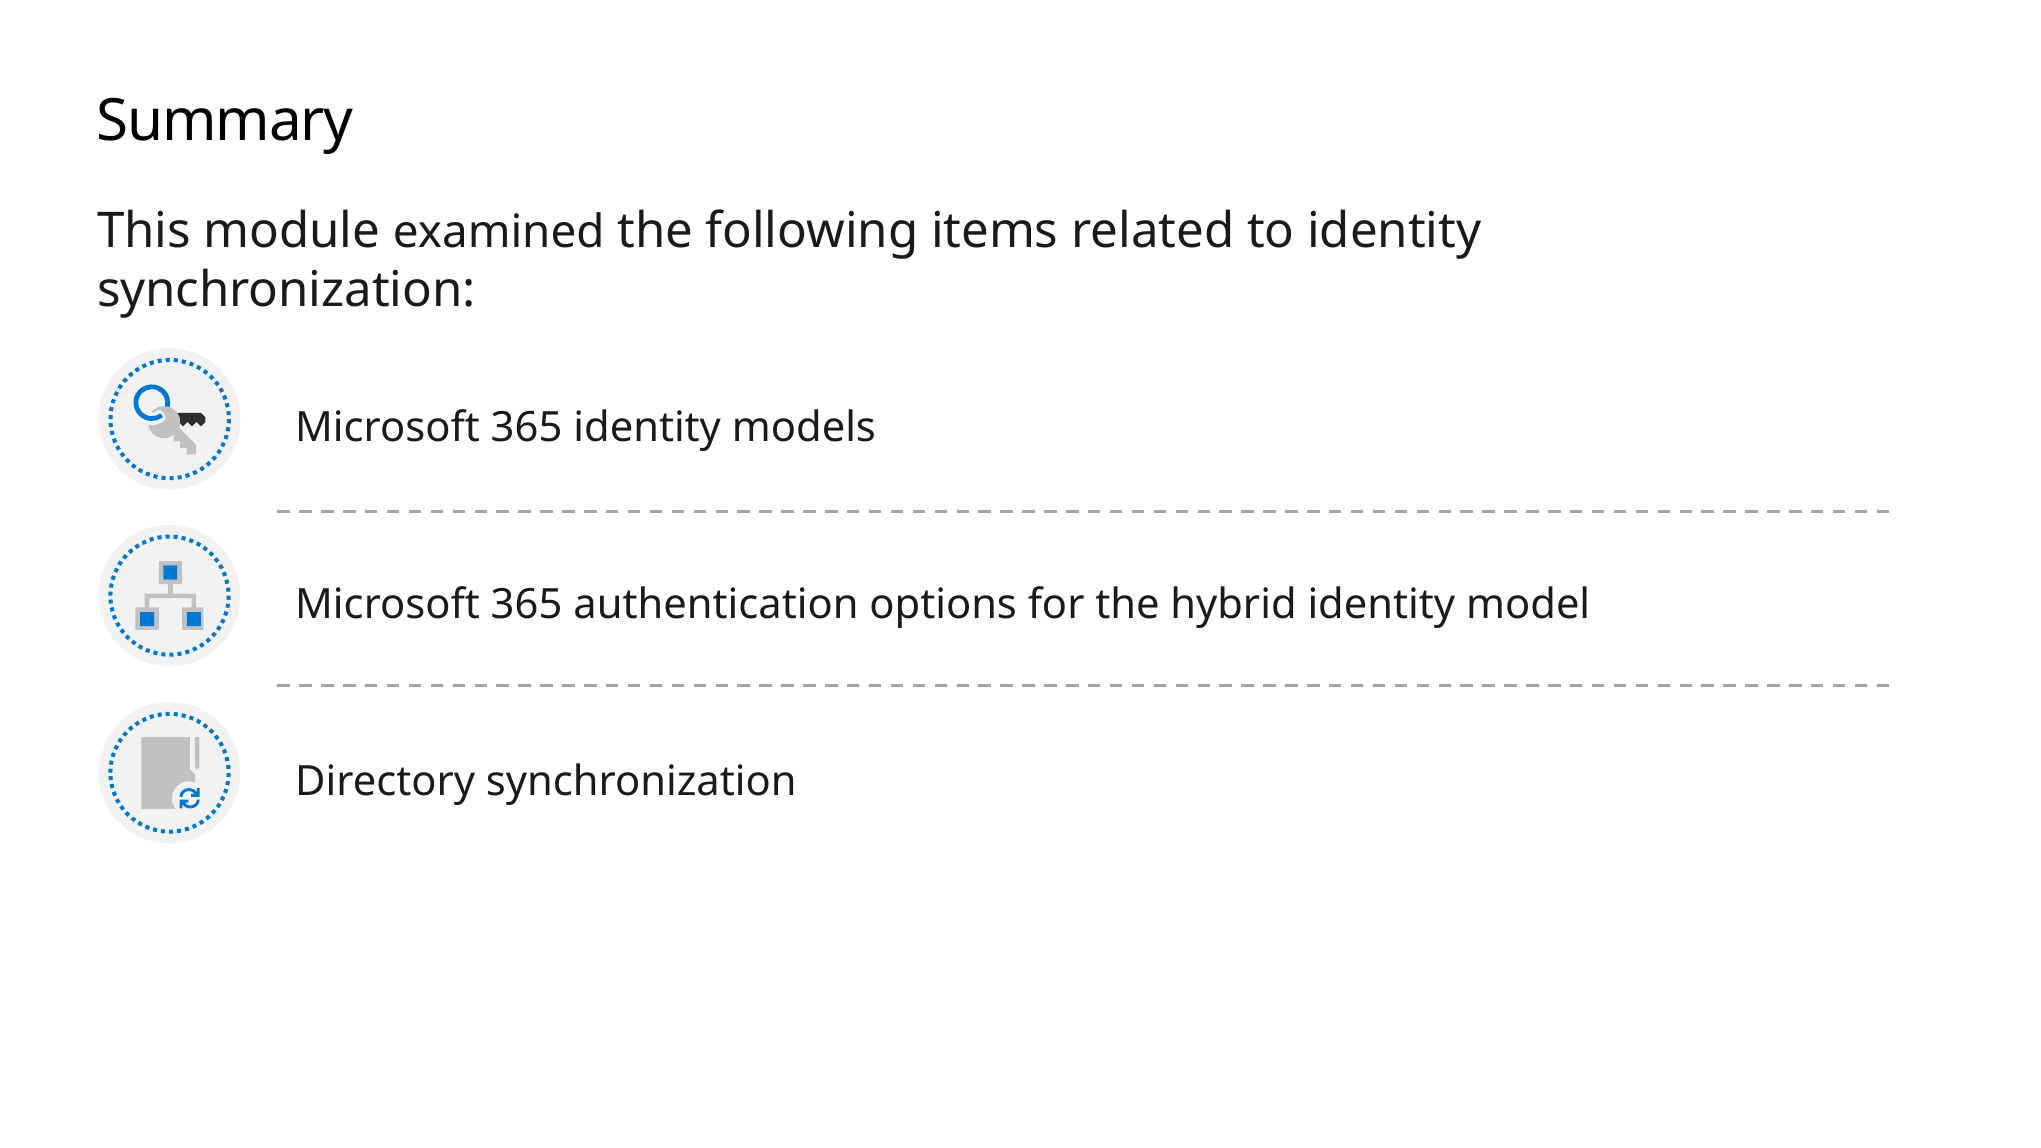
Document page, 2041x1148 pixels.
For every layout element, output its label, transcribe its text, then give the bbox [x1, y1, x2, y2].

title Summary [96, 81, 1904, 153]
picture [98, 347, 241, 490]
text_box Directory synchronization [295, 752, 1160, 804]
picture [98, 701, 241, 844]
text_box Microsoft 365 identity models [295, 399, 1160, 450]
text_box Microsoft 365 authentication options for the hybrid identity model [294, 575, 1789, 627]
picture [98, 524, 241, 667]
text_box This module examined the following items related to identity synchronization: [75, 213, 1886, 302]
